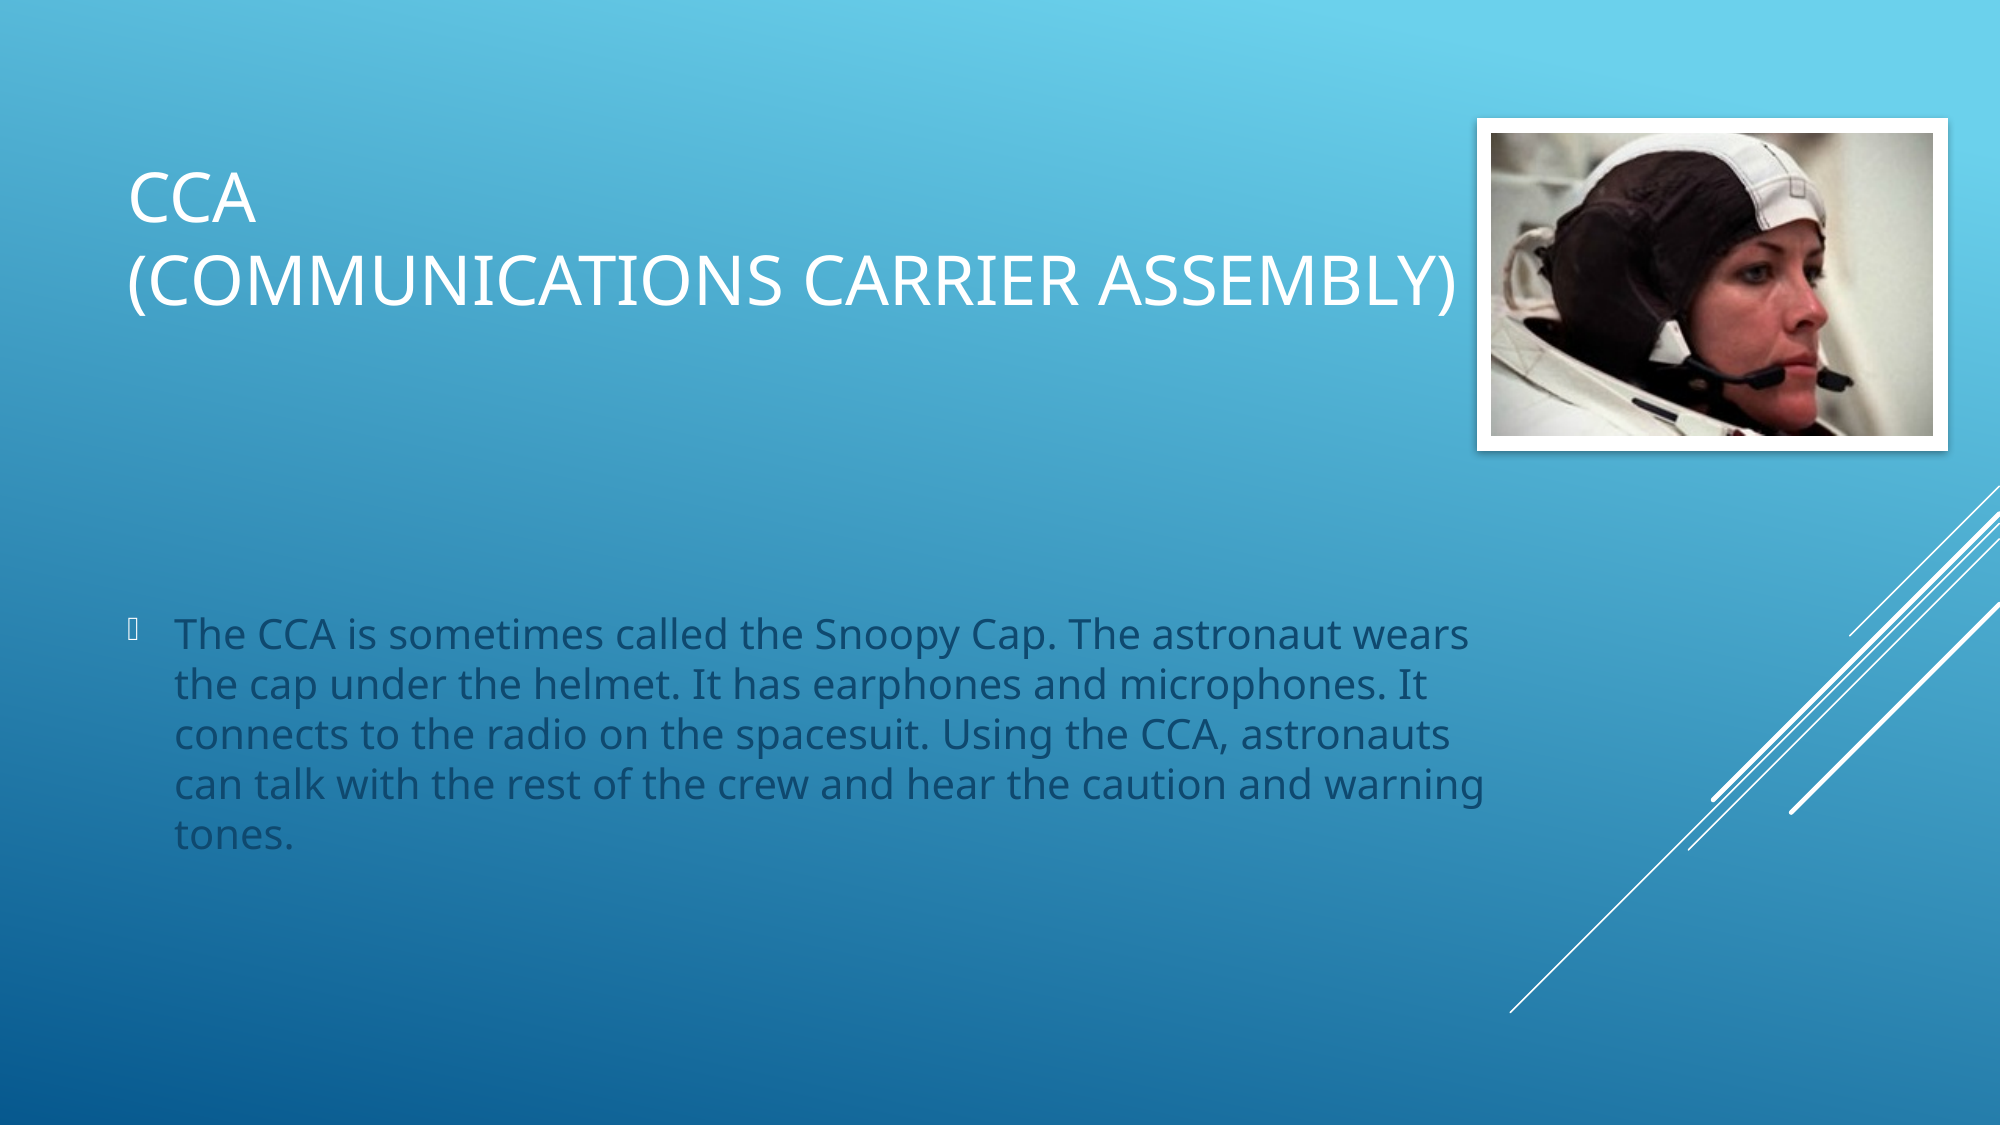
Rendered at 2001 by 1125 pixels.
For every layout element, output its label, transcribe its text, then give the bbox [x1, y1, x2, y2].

title Cca (Communications Carrier Assembly) [112, 112, 1513, 360]
picture [1490, 132, 1934, 437]
list The CCA is sometimes called the Snoopy Cap. The astronaut wears the cap under the helmet. It has earphones and microphones. It connects to the radio on the spacesuit. Using the CCA, astronauts can talk with the rest of the crew and hear the caution and warning tones. [112, 436, 1513, 1029]
